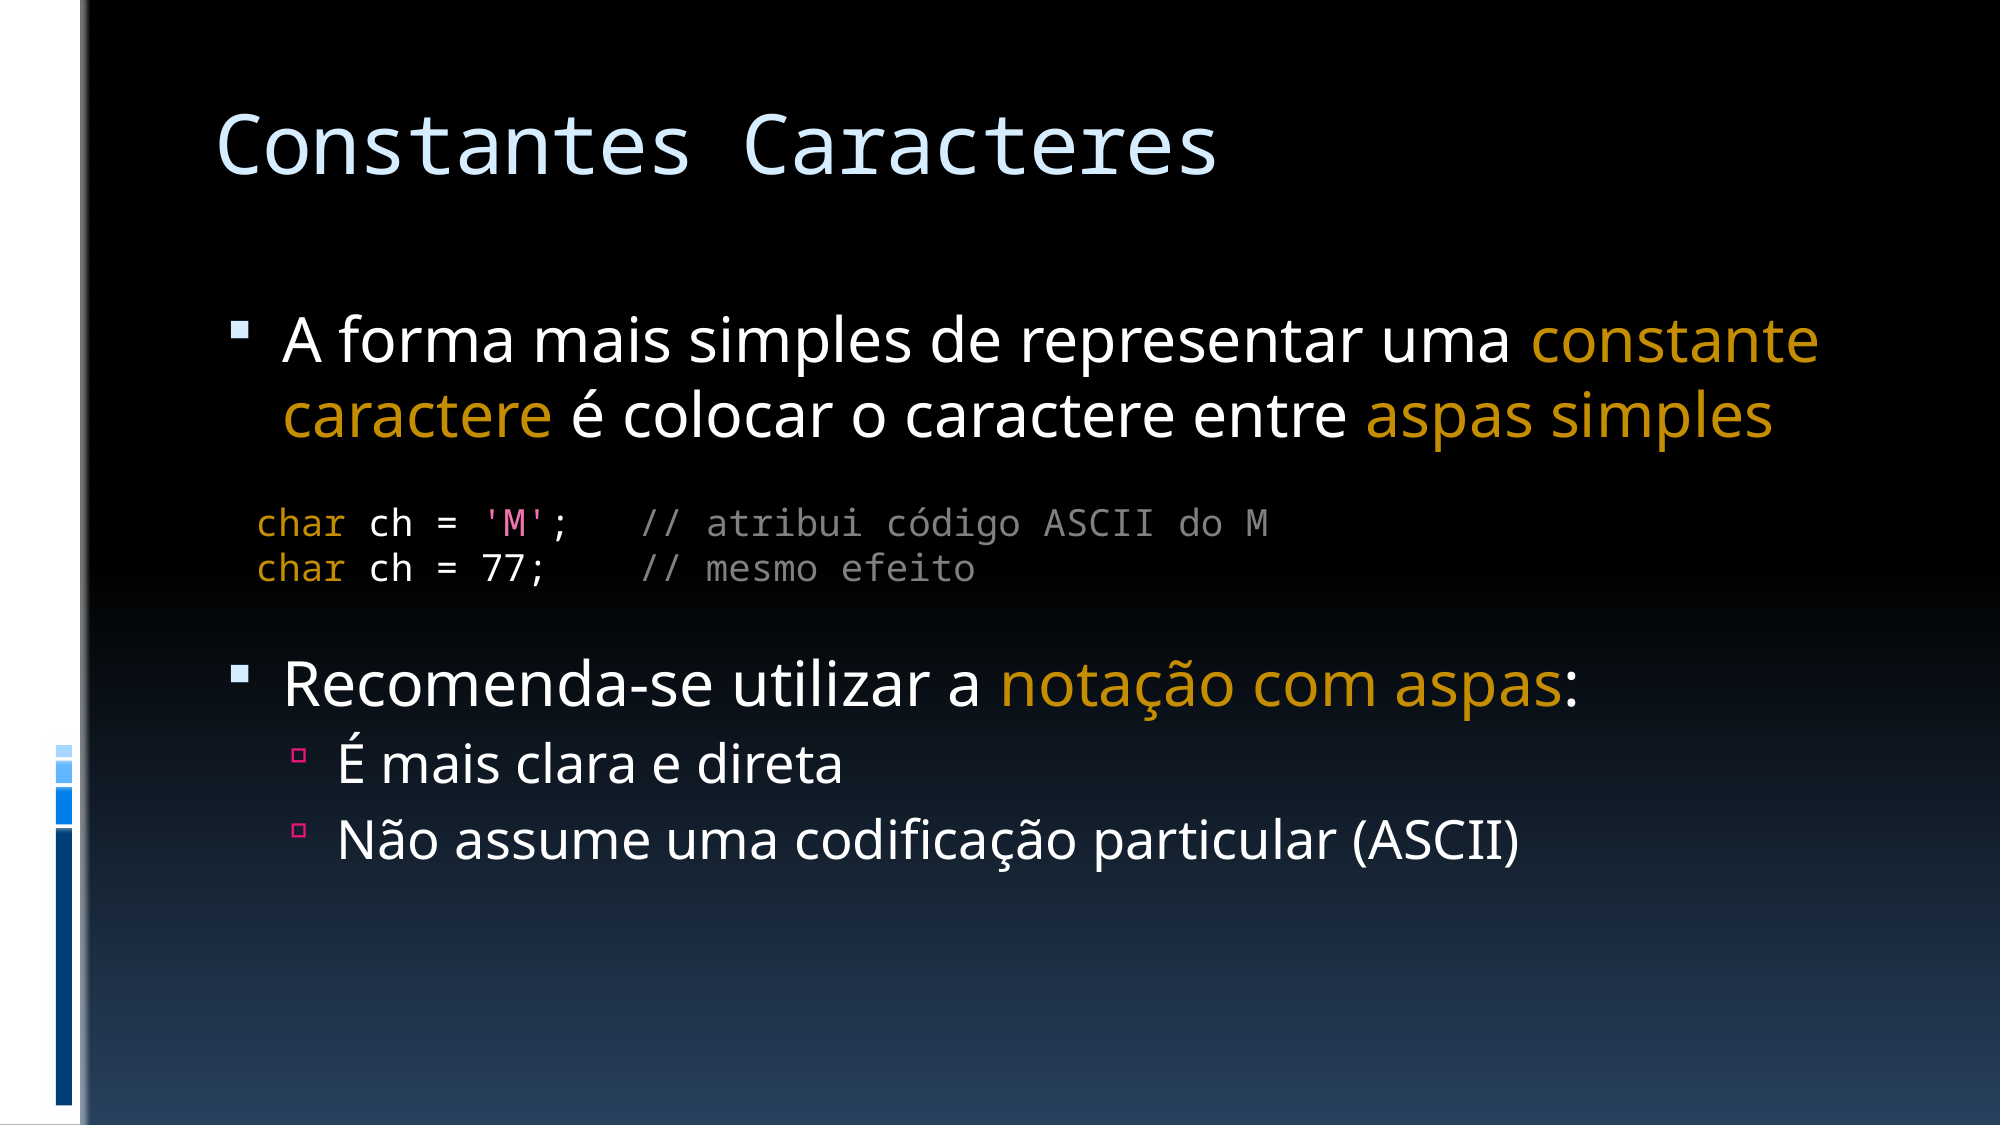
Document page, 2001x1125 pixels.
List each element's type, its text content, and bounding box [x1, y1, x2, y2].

list A forma mais simples de representar uma constante caractere é colocar o caractere entre aspas simples Recomenda-se utilizar a notação com aspas: É mais clara e direta Não assume uma codificação particular (ASCII) [200, 292, 1900, 1043]
title Constantes Caracteres [200, 83, 1900, 234]
text_box char ch = 'M'; // atribui código ASCII do M char ch = 77; // mesmo efeito [241, 491, 1283, 597]
